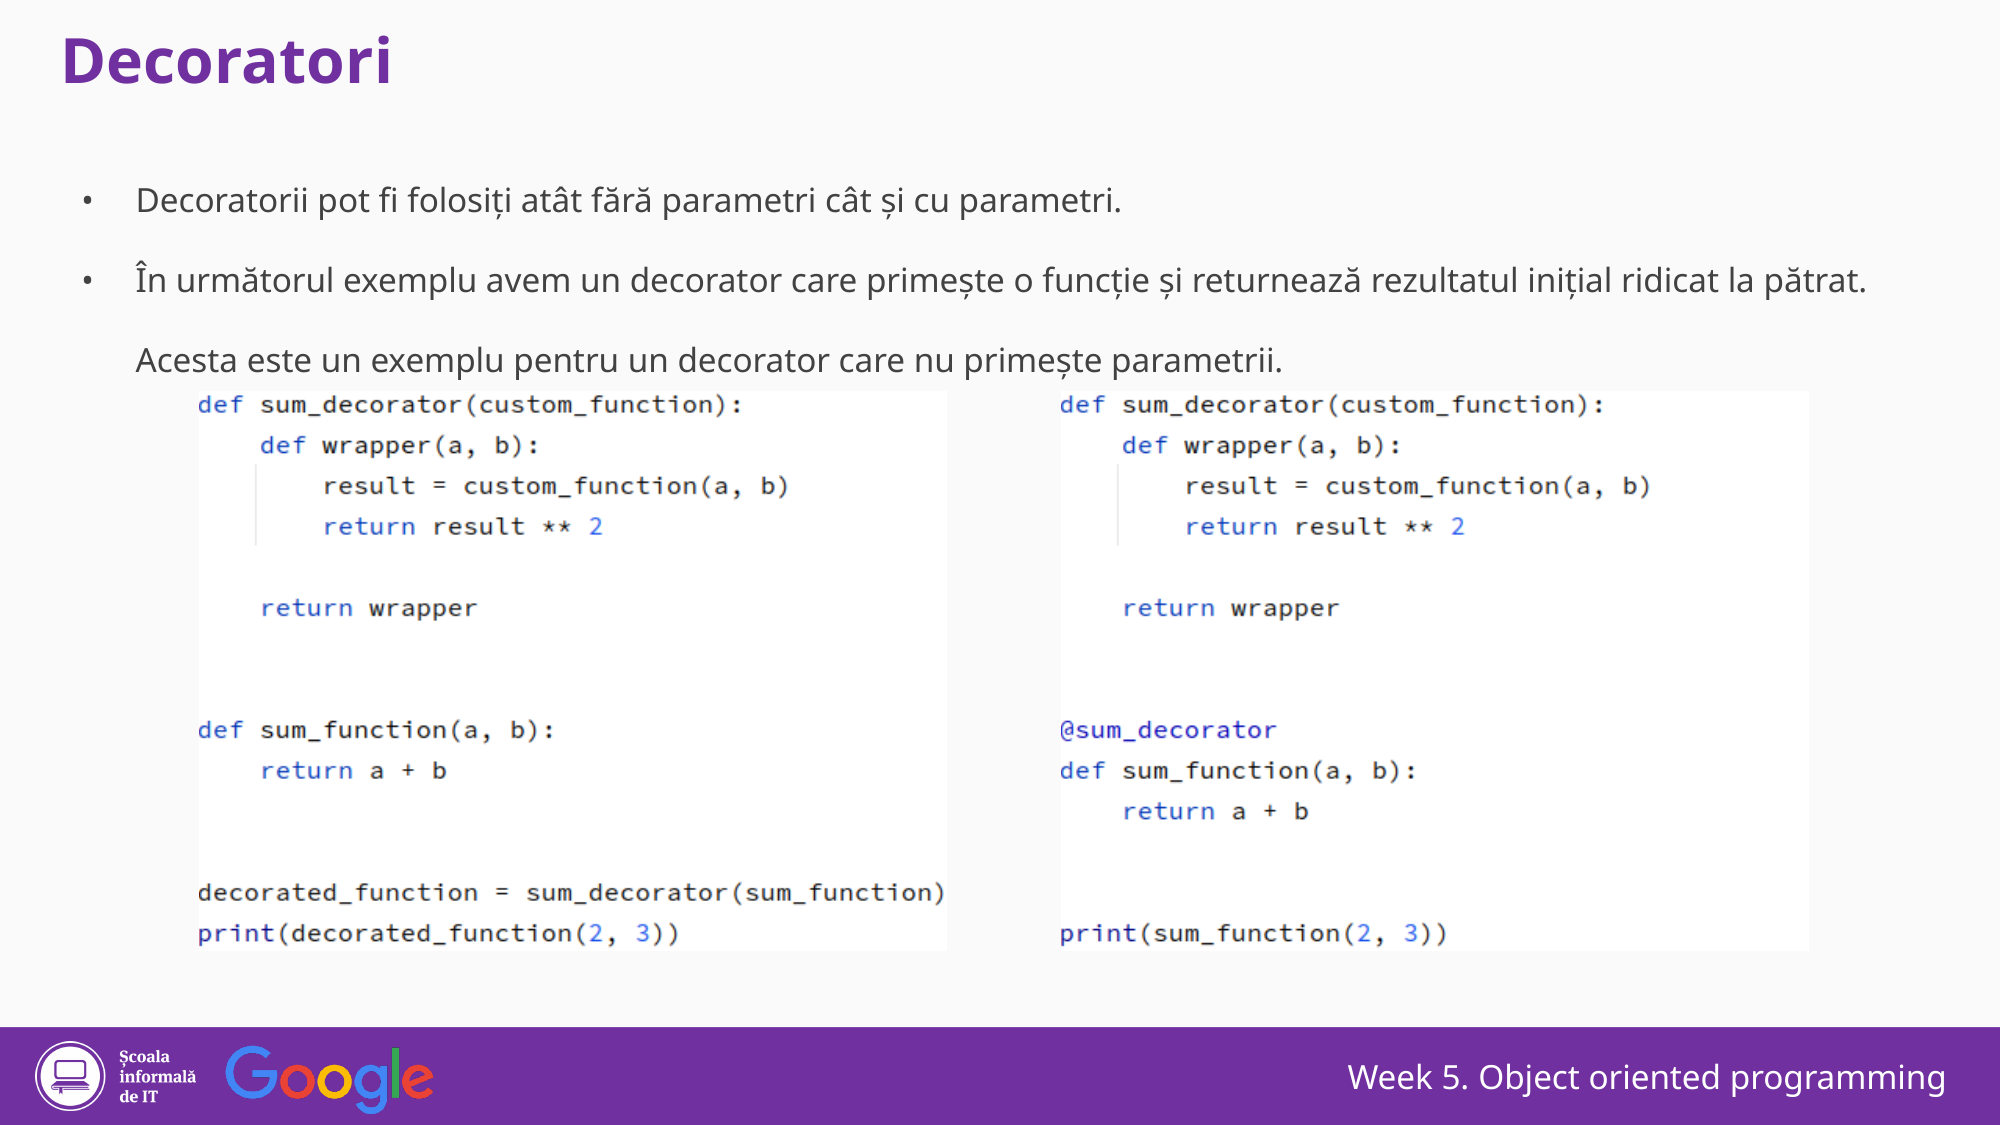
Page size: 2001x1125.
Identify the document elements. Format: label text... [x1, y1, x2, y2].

title Decoratori [45, 0, 1963, 118]
text_box Week 5. Object oriented programming [261, 1026, 1963, 1125]
list Decoratorii pot fi folosiți atât fără parametri cât și cu parametri. În următorul exemplu avem un decorator care primește o funcție și returnează rezultatul inițial ridicat la pătrat. Acesta este un exemplu pentru un decorator care nu primește parametrii. [45, 132, 1963, 1029]
picture [224, 1045, 435, 1117]
picture [199, 391, 947, 951]
picture [35, 1041, 196, 1111]
picture [1061, 391, 1809, 951]
